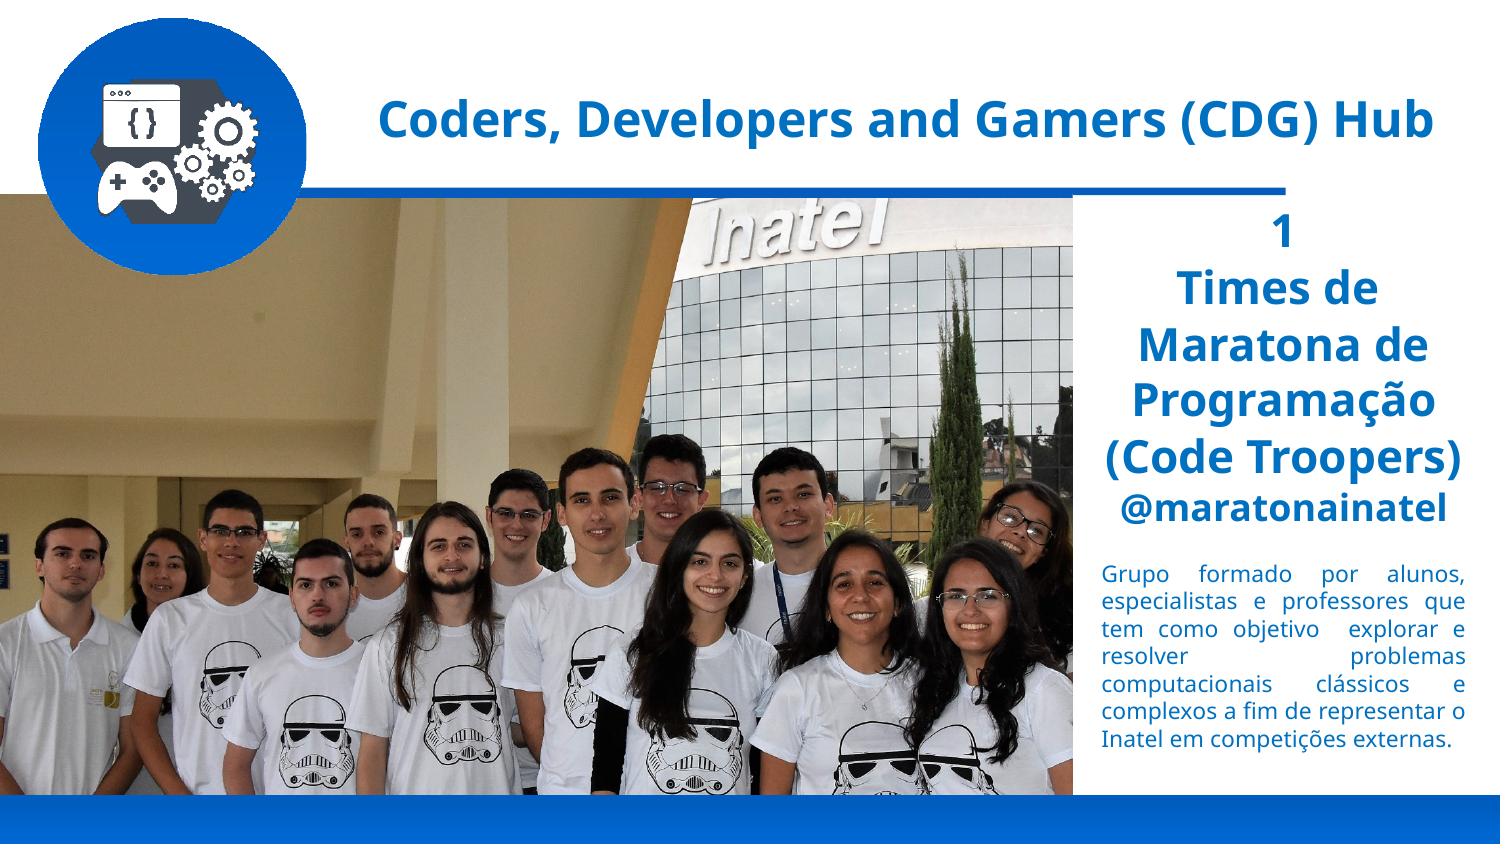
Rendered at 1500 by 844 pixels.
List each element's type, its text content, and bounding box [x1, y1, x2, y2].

text_box [0, 795, 1500, 844]
text_box Grupo formado por alunos, especialistas e professores que tem como objetivo explorar e resolver problemas computacionais clássicos e complexos a fim de representar o Inatel em competições externas. [1099, 557, 1467, 752]
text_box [263, 187, 1073, 203]
picture [0, 79, 1073, 796]
text_box Coders, Developers and Gamers (CDG) Hub [374, 85, 1474, 148]
text_box [38, 18, 307, 193]
text_box 1 Times de Maratona de Programação (Code Troopers) @maratonainatel [1078, 199, 1494, 530]
